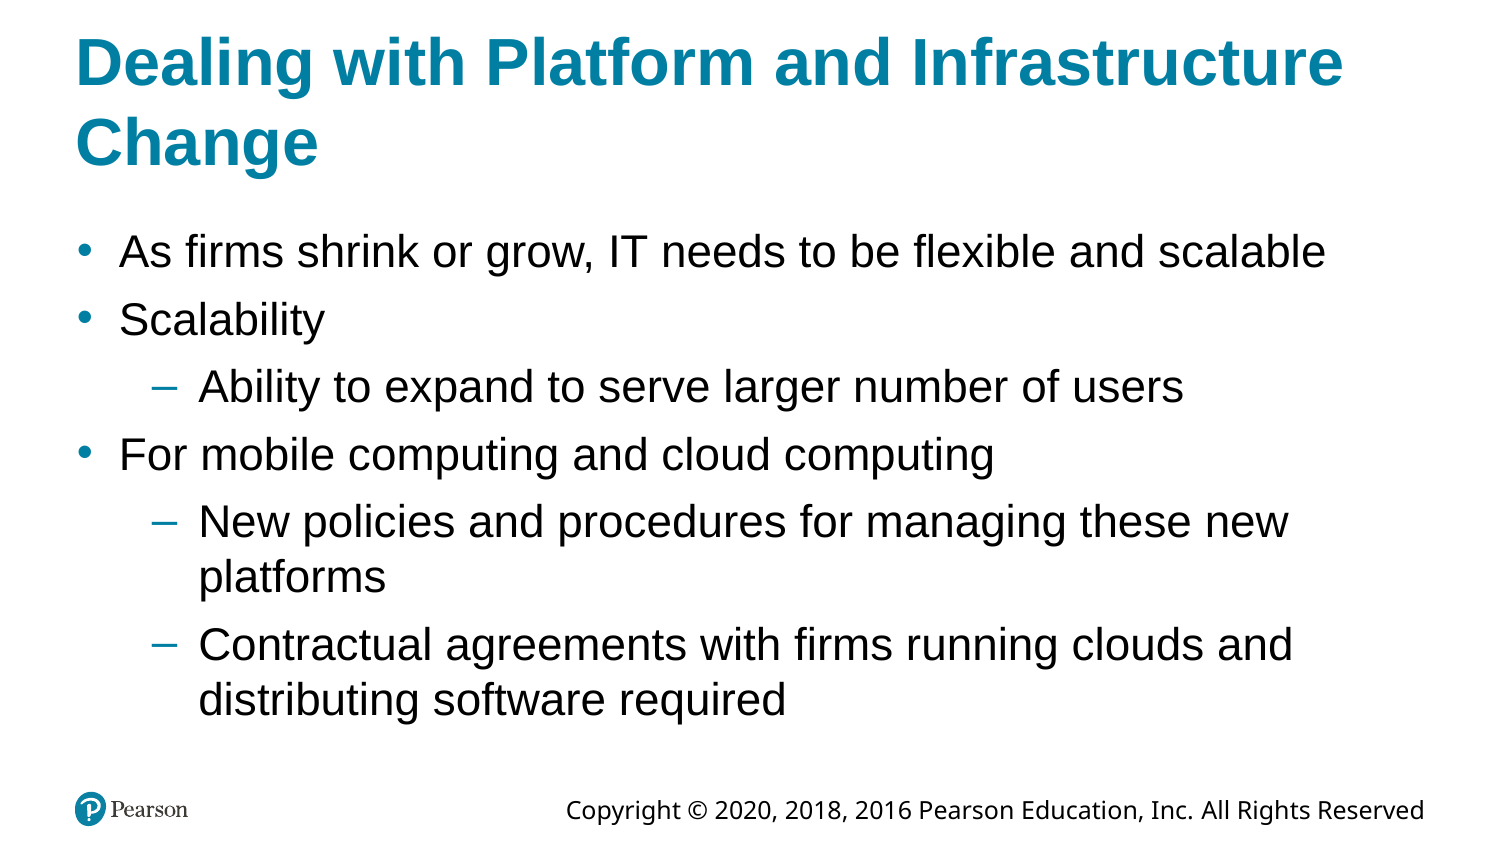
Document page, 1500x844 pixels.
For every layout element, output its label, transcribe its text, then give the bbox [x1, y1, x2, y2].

list As firms shrink or grow, I T needs to be flexible and scalable Scalability Ability to expand to serve larger number of users For mobile computing and cloud computing New policies and procedures for managing these new platforms Contractual agreements with firms running clouds and distributing software required [76, 221, 1427, 725]
title Dealing with Platform and Infrastructure Change [75, 18, 1425, 179]
